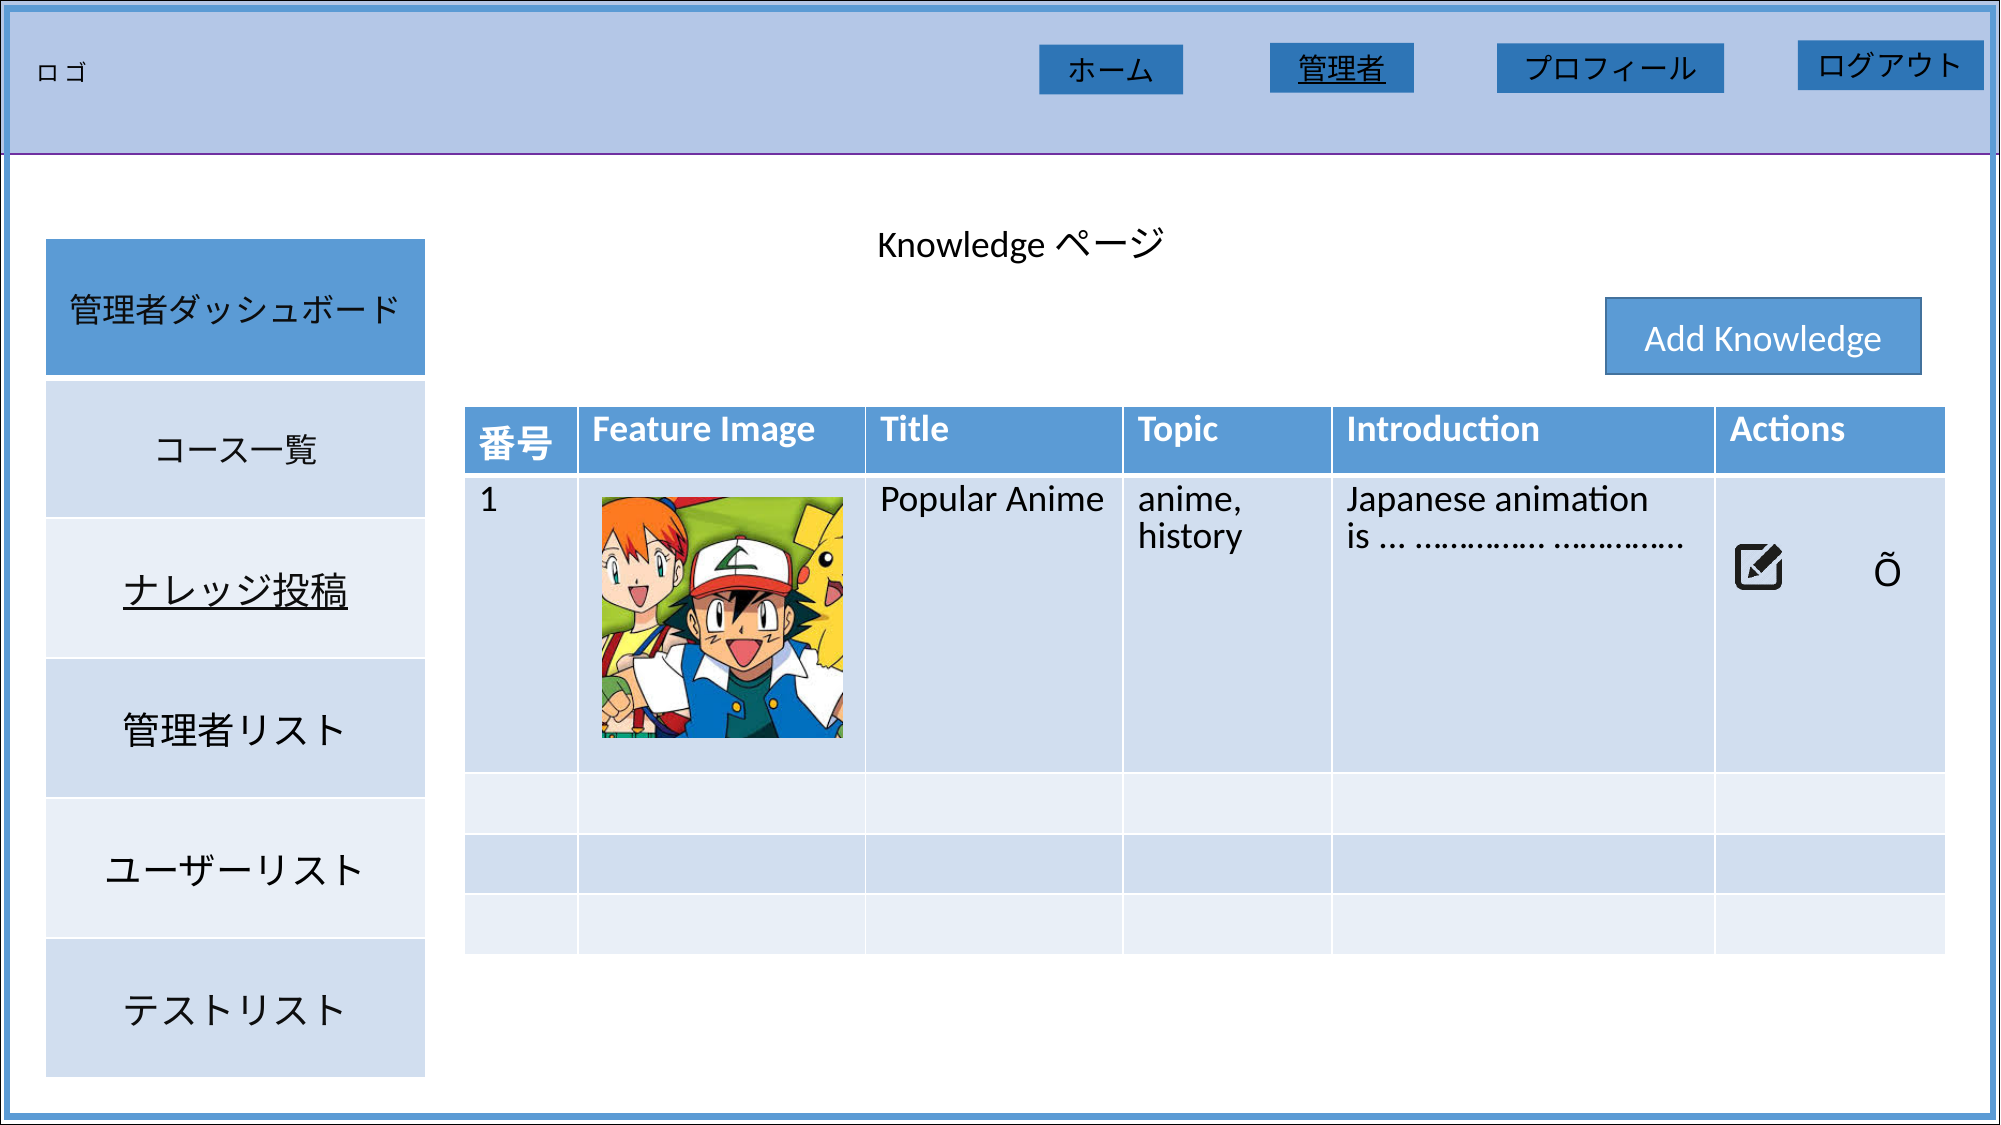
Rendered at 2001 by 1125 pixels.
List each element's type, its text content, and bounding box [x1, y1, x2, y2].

picture [602, 497, 843, 738]
picture [1735, 544, 1782, 590]
text_box [0, 155, 2000, 1125]
text_box Add Knowledge [1605, 297, 1922, 375]
text_box Õ [1858, 541, 1952, 602]
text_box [0, 0, 2000, 155]
text_box [6, 155, 1994, 1117]
